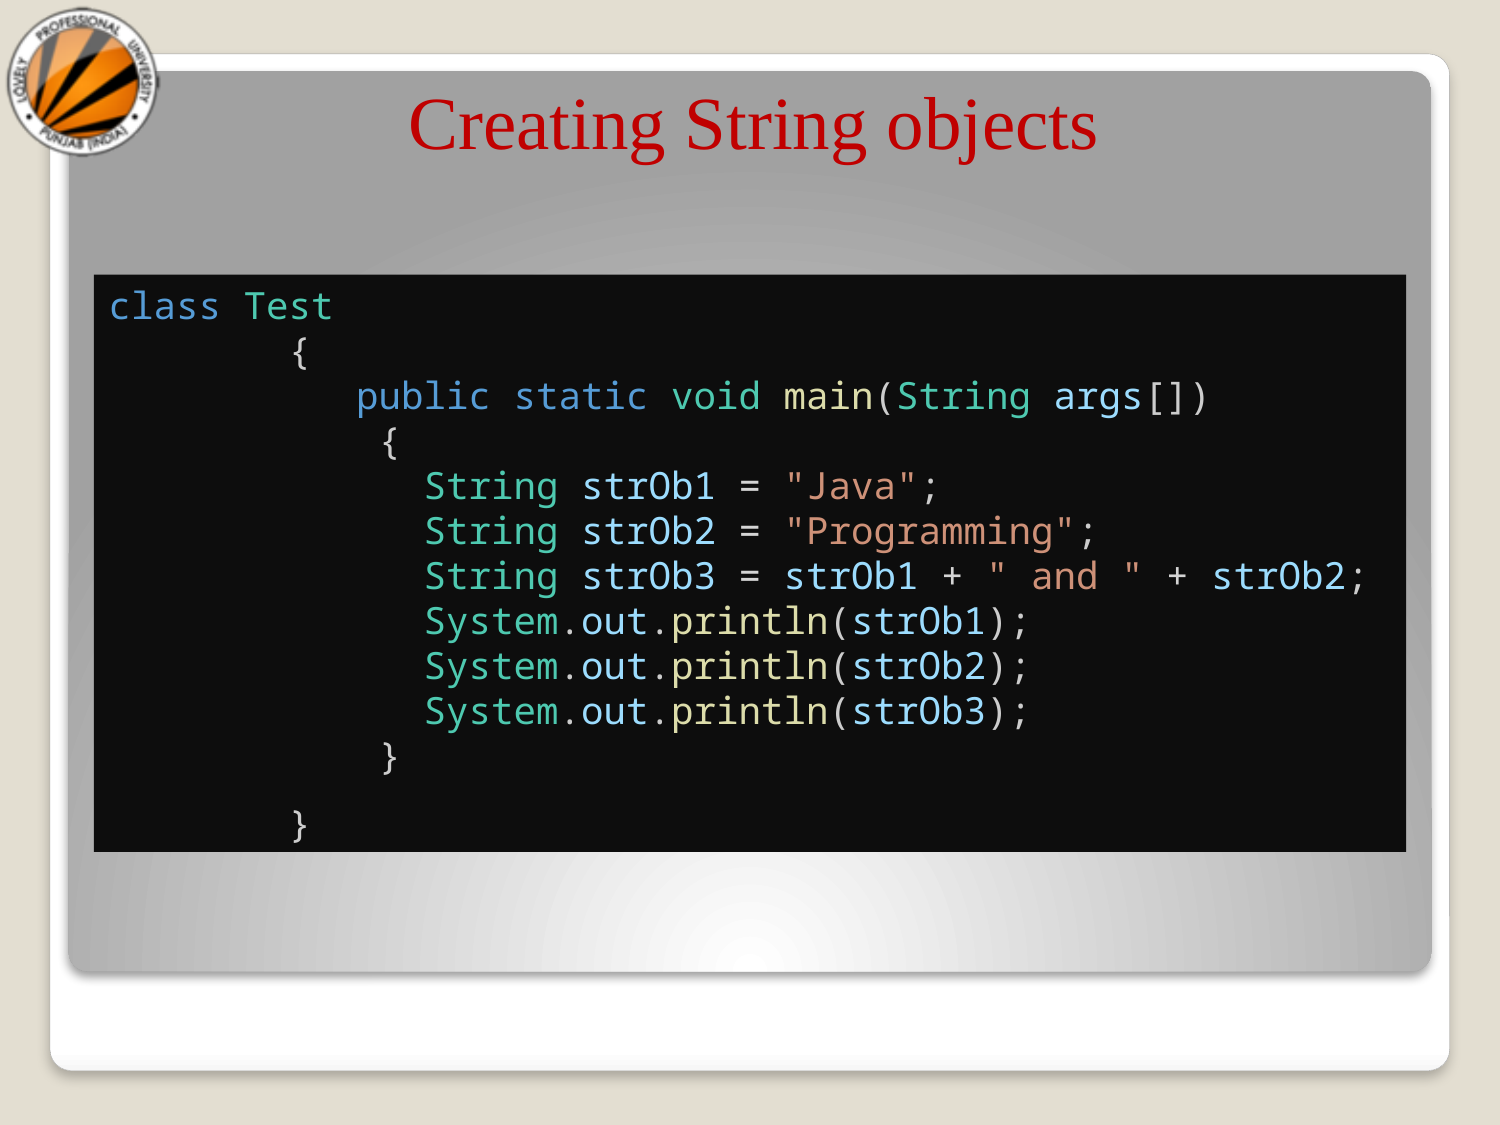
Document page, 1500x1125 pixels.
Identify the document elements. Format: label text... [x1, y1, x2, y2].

title Creating String objects [164, 0, 1425, 173]
text_box class Test { public static void main(String args[]) { String strOb1 = "Java"; String strOb2 = "Programming"; String strOb3 = strOb1 + " and " + strOb2; System.out.println(strOb1); System.out.println(strOb2); System.out.println(strOb3); } } [93, 274, 1407, 852]
picture [0, 0, 163, 163]
